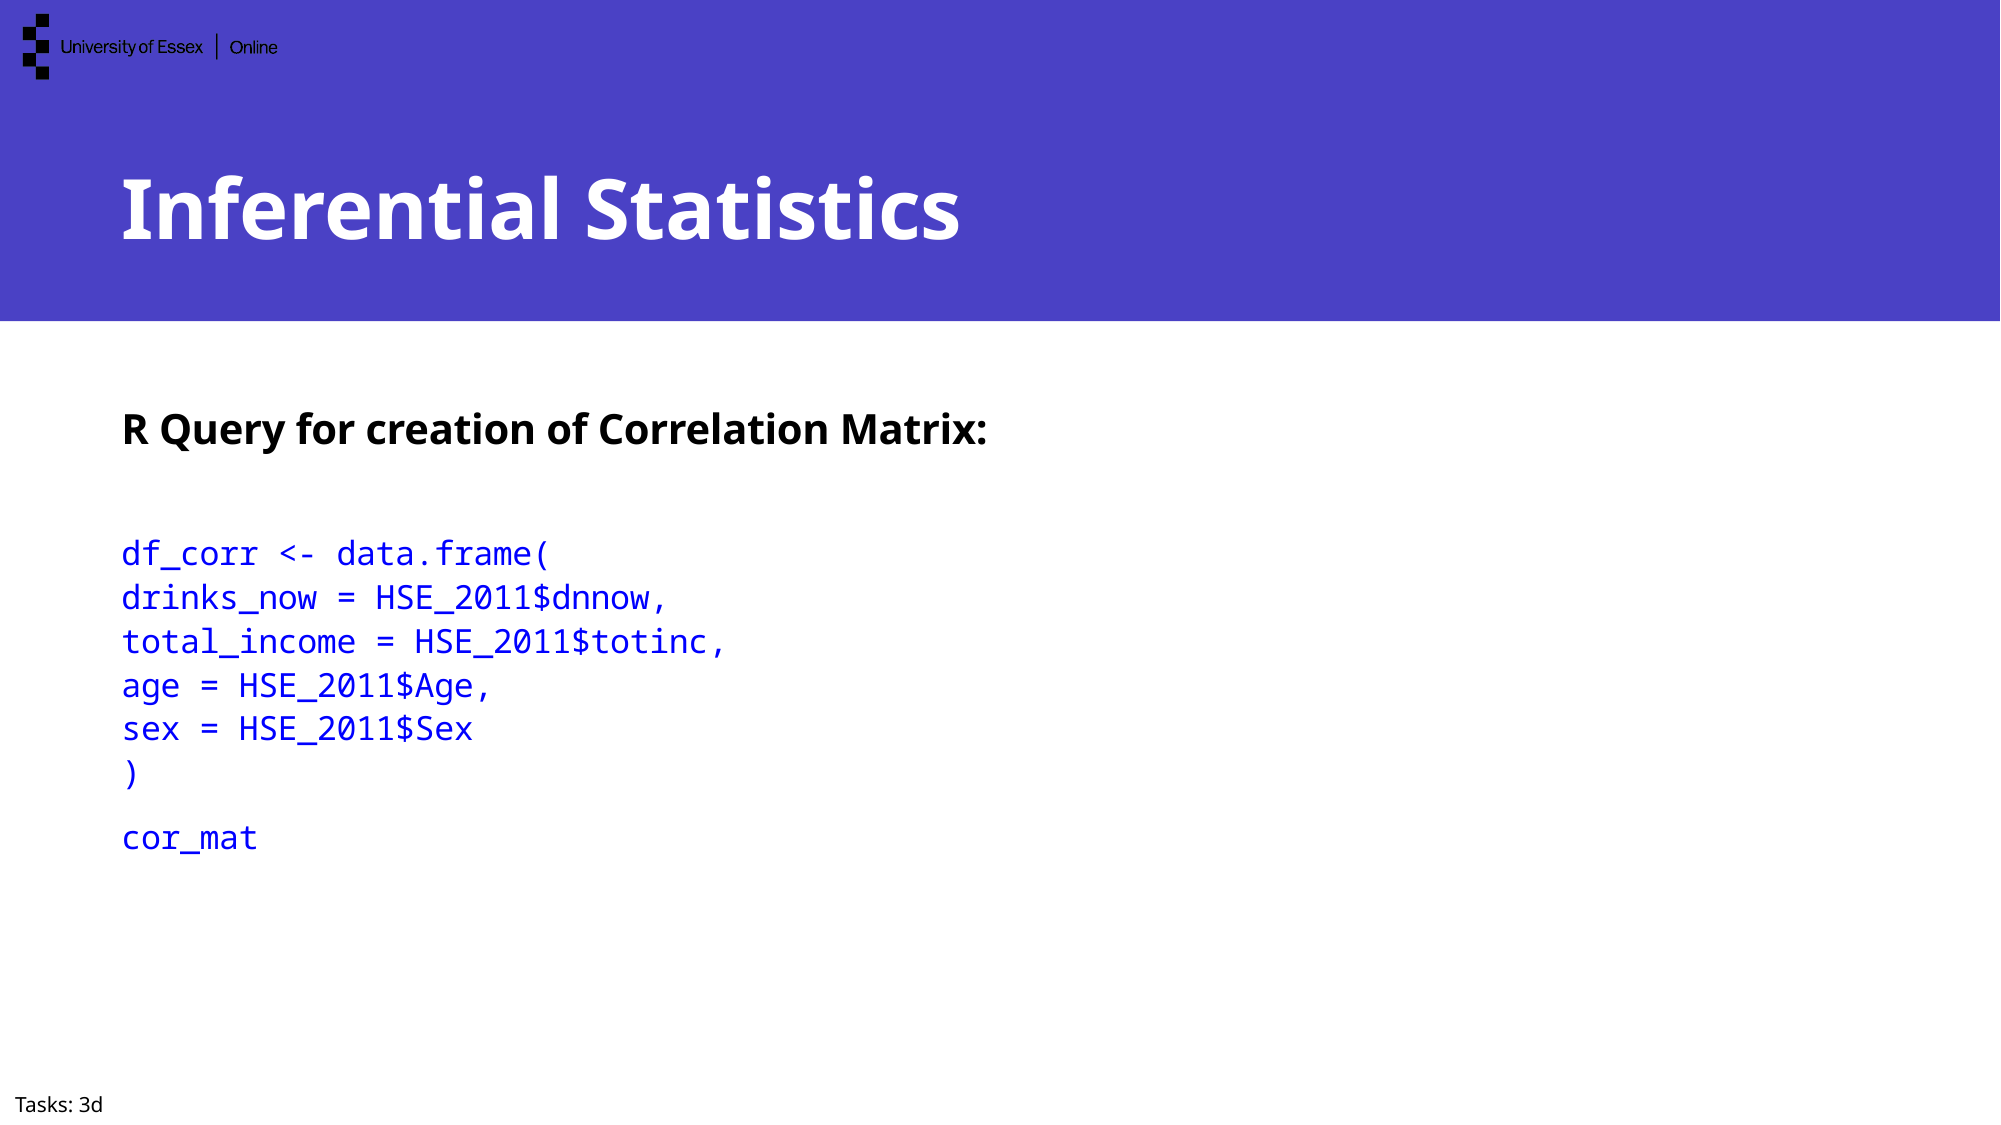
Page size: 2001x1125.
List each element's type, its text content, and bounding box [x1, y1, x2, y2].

list R Query for creation of Correlation Matrix: df_corr <- data.frame( drinks_now = HSE_2011$dnnow, total_income = HSE_2011$totinc, age = HSE_2011$Age, sex = HSE_2011$Sex ) cor_mat [106, 389, 1875, 1050]
text_box Tasks: 3d [0, 1084, 119, 1125]
picture [9, 0, 291, 93]
title Inferential Statistics [106, 59, 1875, 264]
